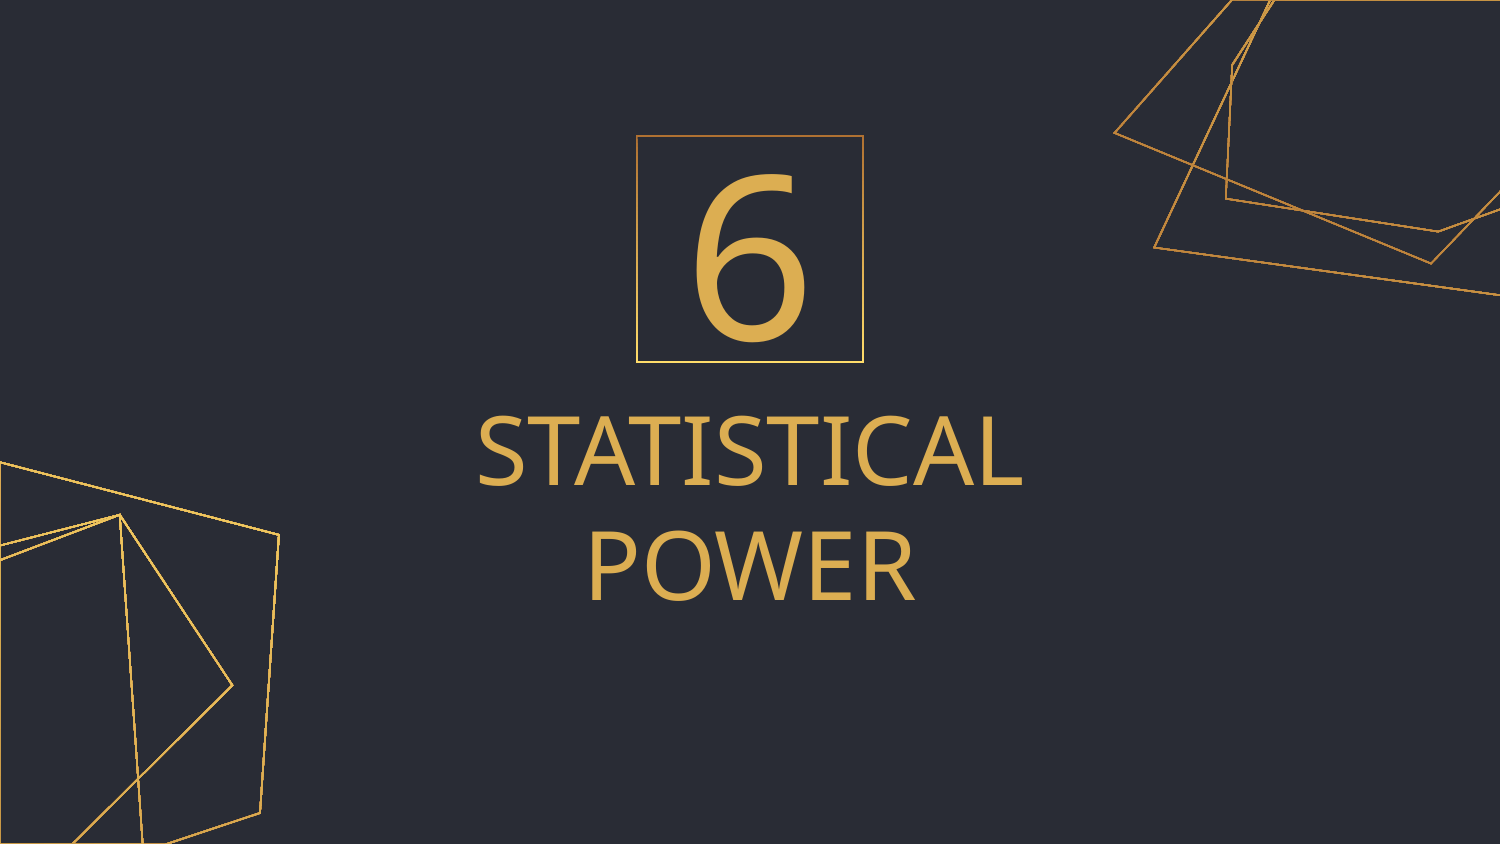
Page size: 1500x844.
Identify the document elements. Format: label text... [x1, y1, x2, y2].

text_box [635, 134, 865, 142]
title 6 [505, 142, 995, 356]
text_box [635, 356, 865, 364]
title STATISTICAL POWER [400, 383, 1100, 627]
